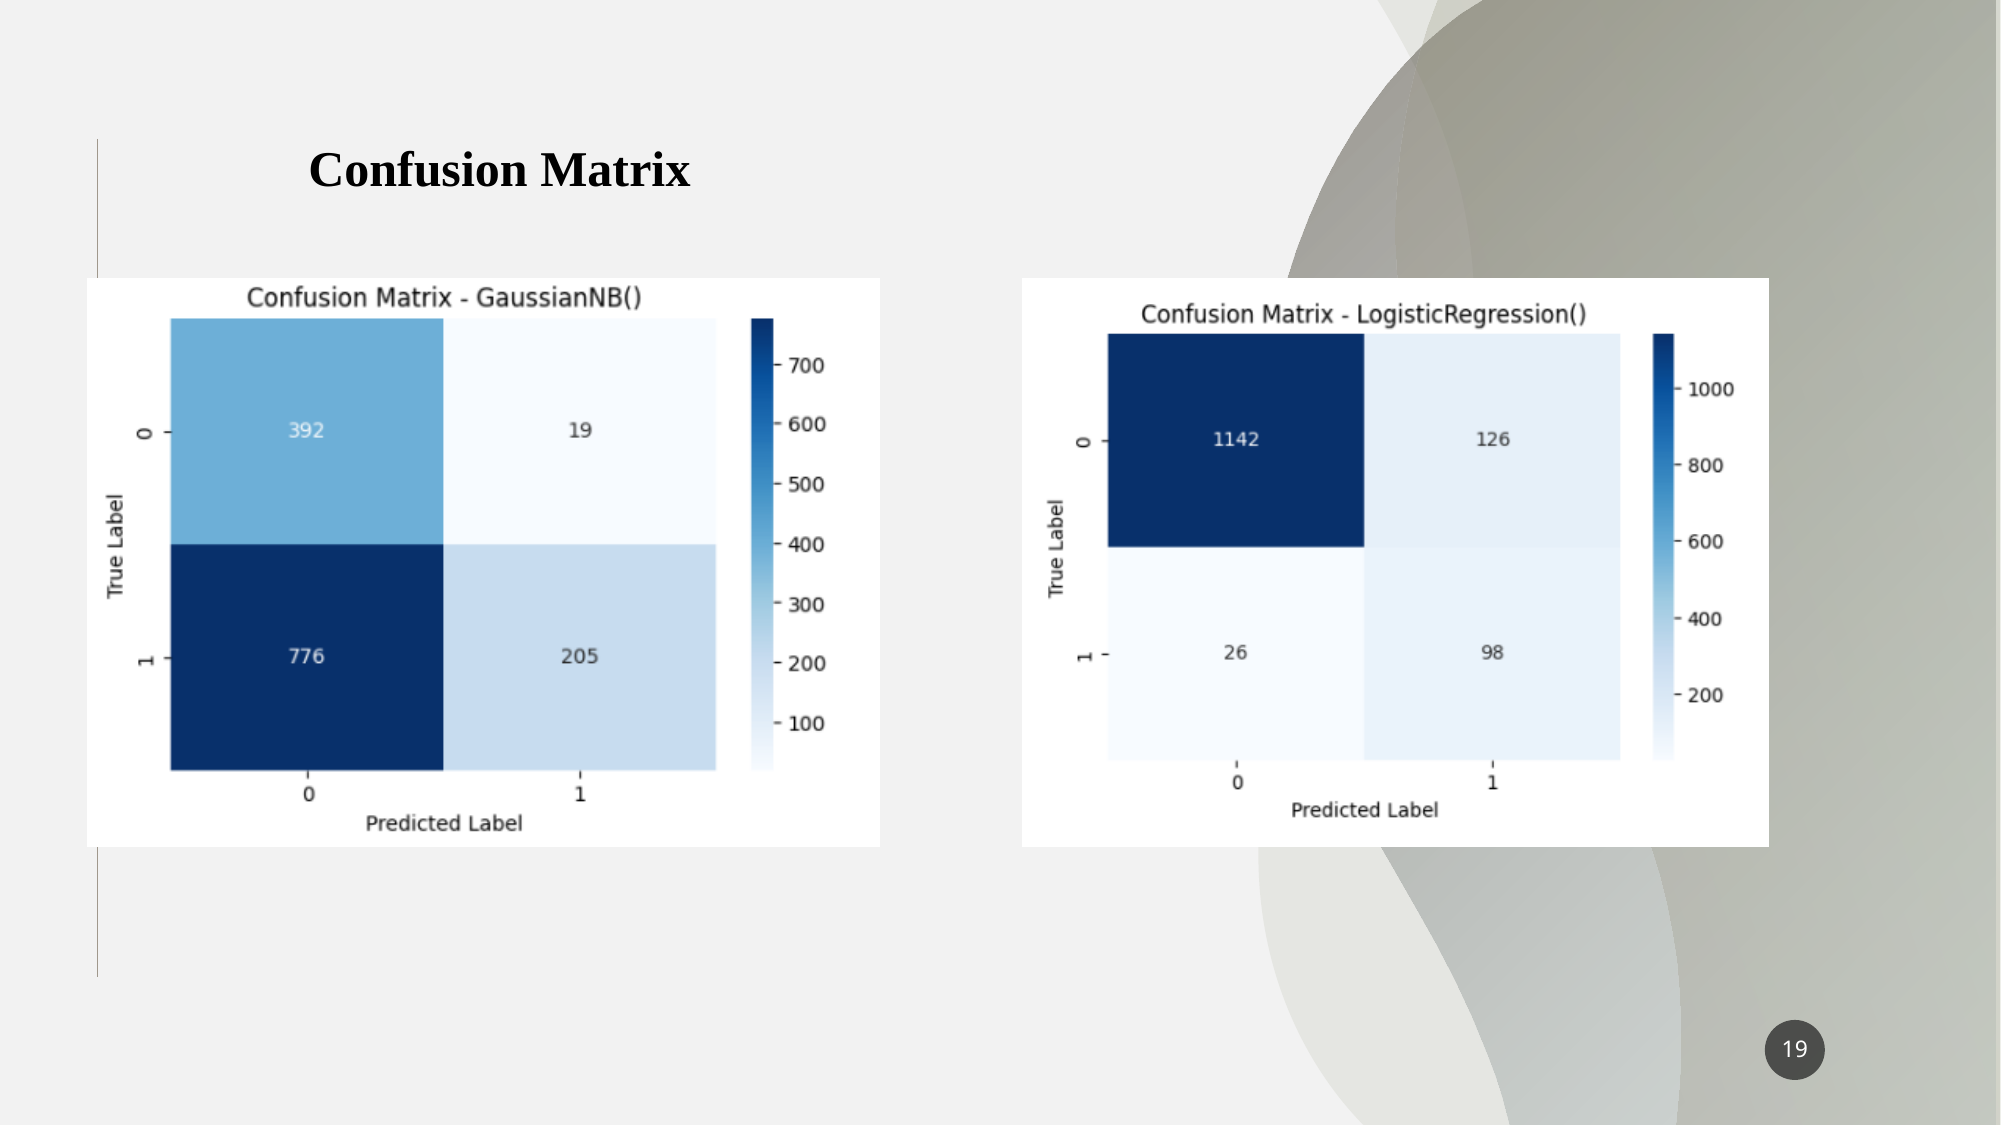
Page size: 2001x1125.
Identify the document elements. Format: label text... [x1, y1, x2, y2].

picture [87, 278, 880, 847]
picture [1022, 278, 1769, 847]
slide_number 19 [1764, 1019, 1825, 1080]
text_box Confusion Matrix [293, 129, 896, 204]
